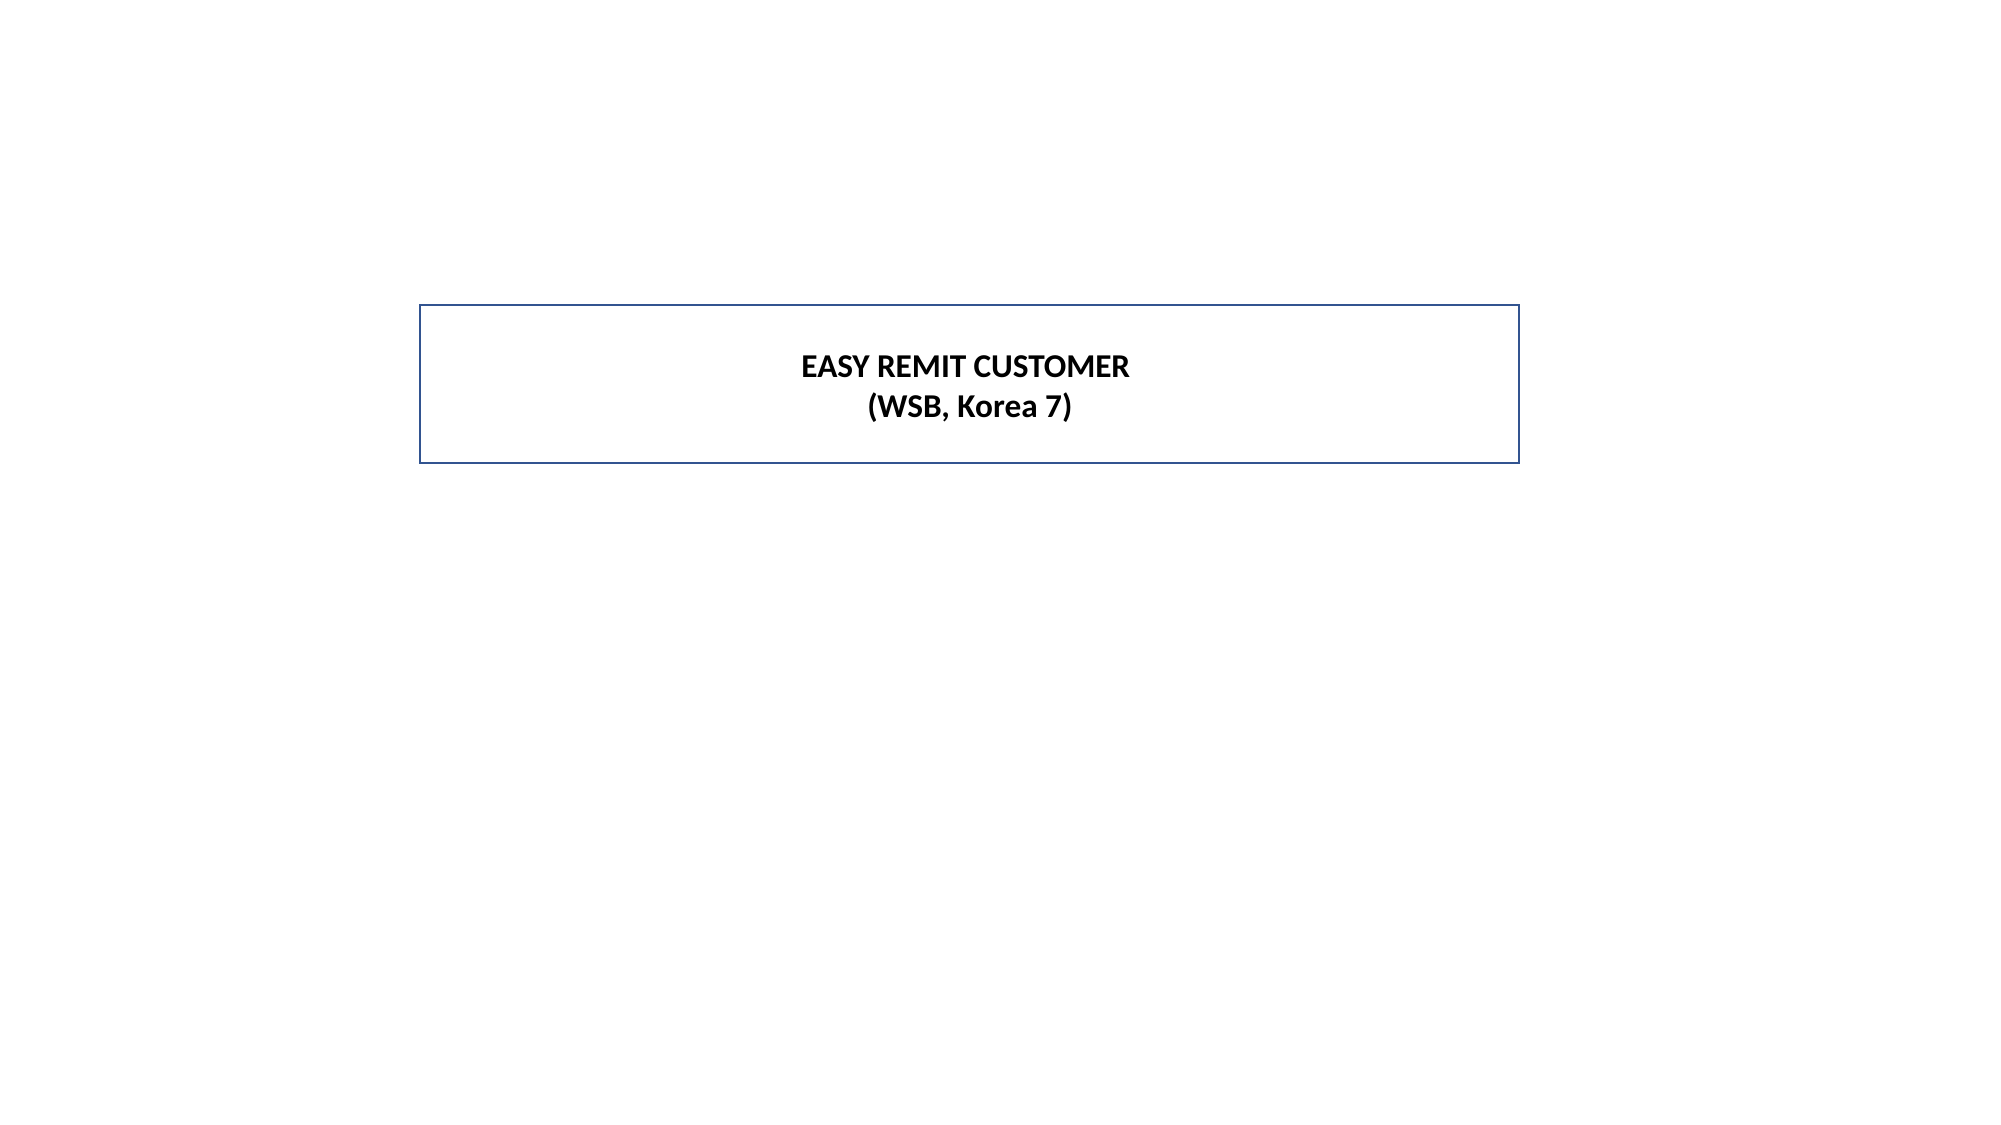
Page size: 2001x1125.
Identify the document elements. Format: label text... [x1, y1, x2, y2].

text_box EASY REMIT CUSTOMER (WSB, Korea 7) [419, 304, 1520, 464]
